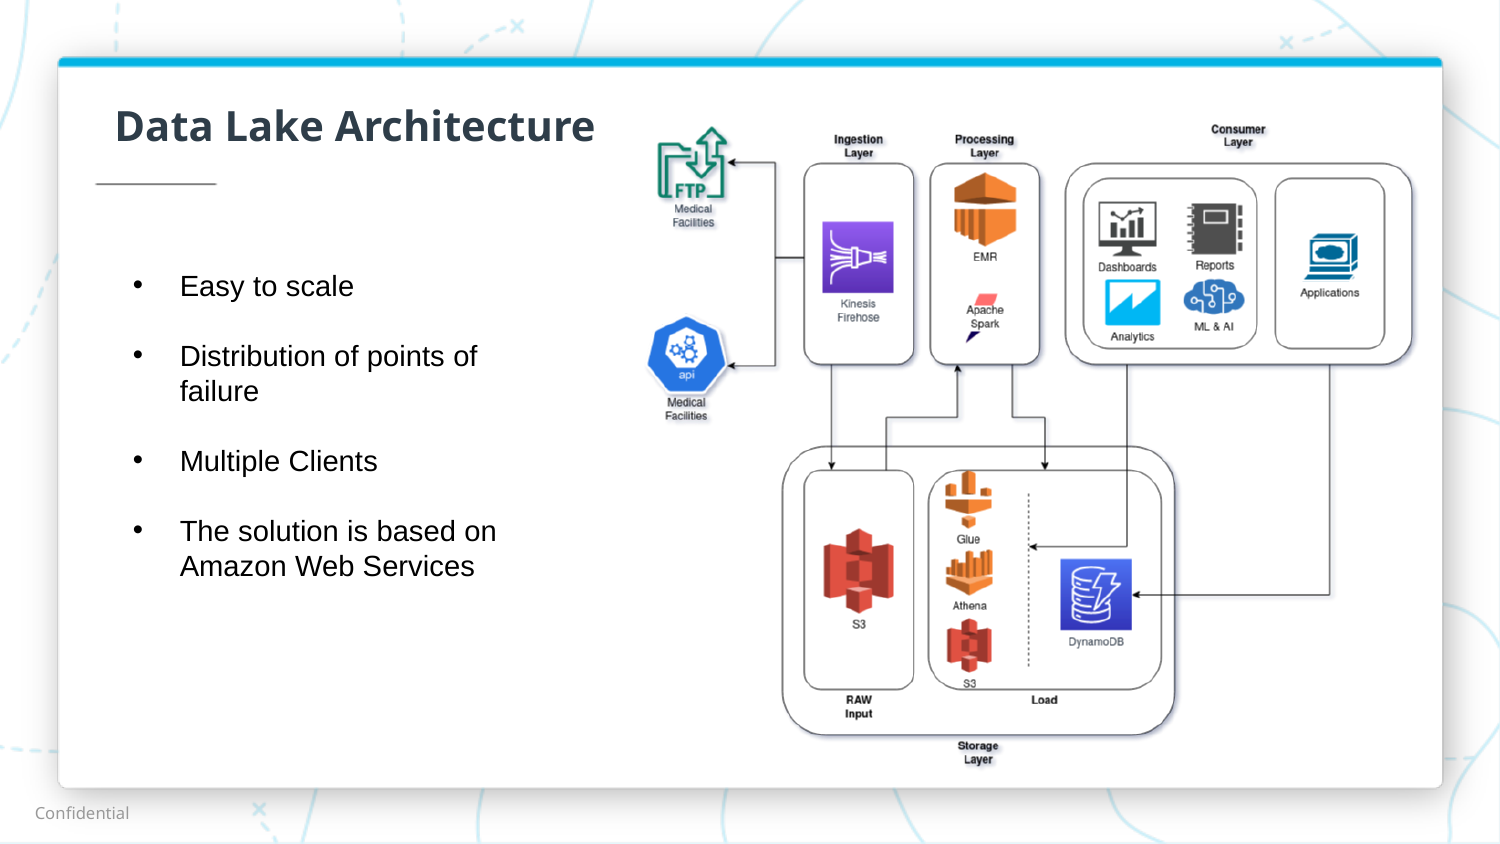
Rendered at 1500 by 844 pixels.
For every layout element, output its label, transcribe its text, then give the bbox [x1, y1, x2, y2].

text_box Easy to scale Distribution of points of failure Multiple Clients The solution is based on Amazon Web Services [117, 259, 568, 590]
title Data Lake Architecture [99, 77, 1401, 172]
picture [0, 0, 1500, 844]
